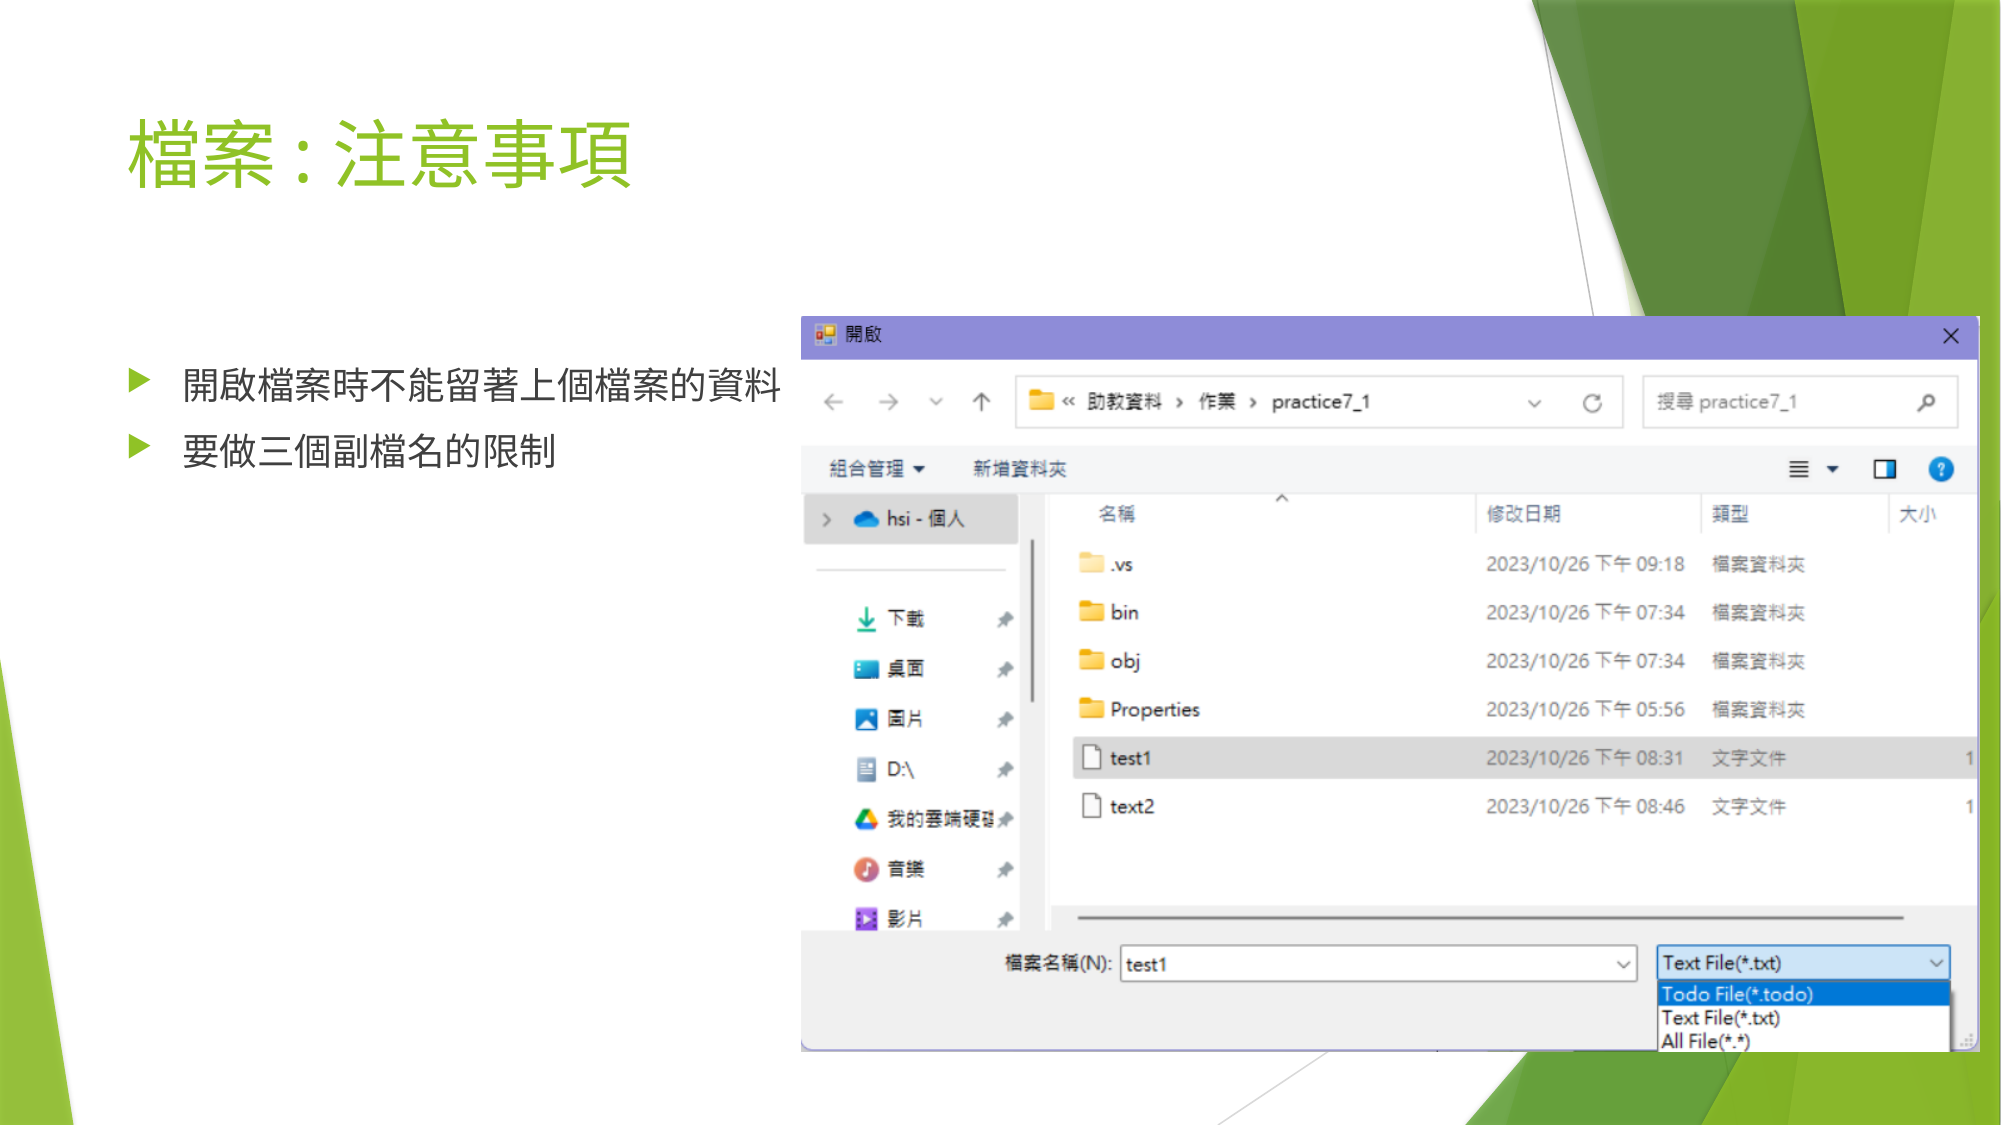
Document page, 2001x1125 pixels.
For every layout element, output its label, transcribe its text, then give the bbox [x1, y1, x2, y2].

list 開啟檔案時不能留著上個檔案的資料 要做三個副檔名的限制 [111, 354, 796, 992]
title 檔案:注意事項 [111, 99, 1522, 317]
picture [801, 316, 1980, 1053]
